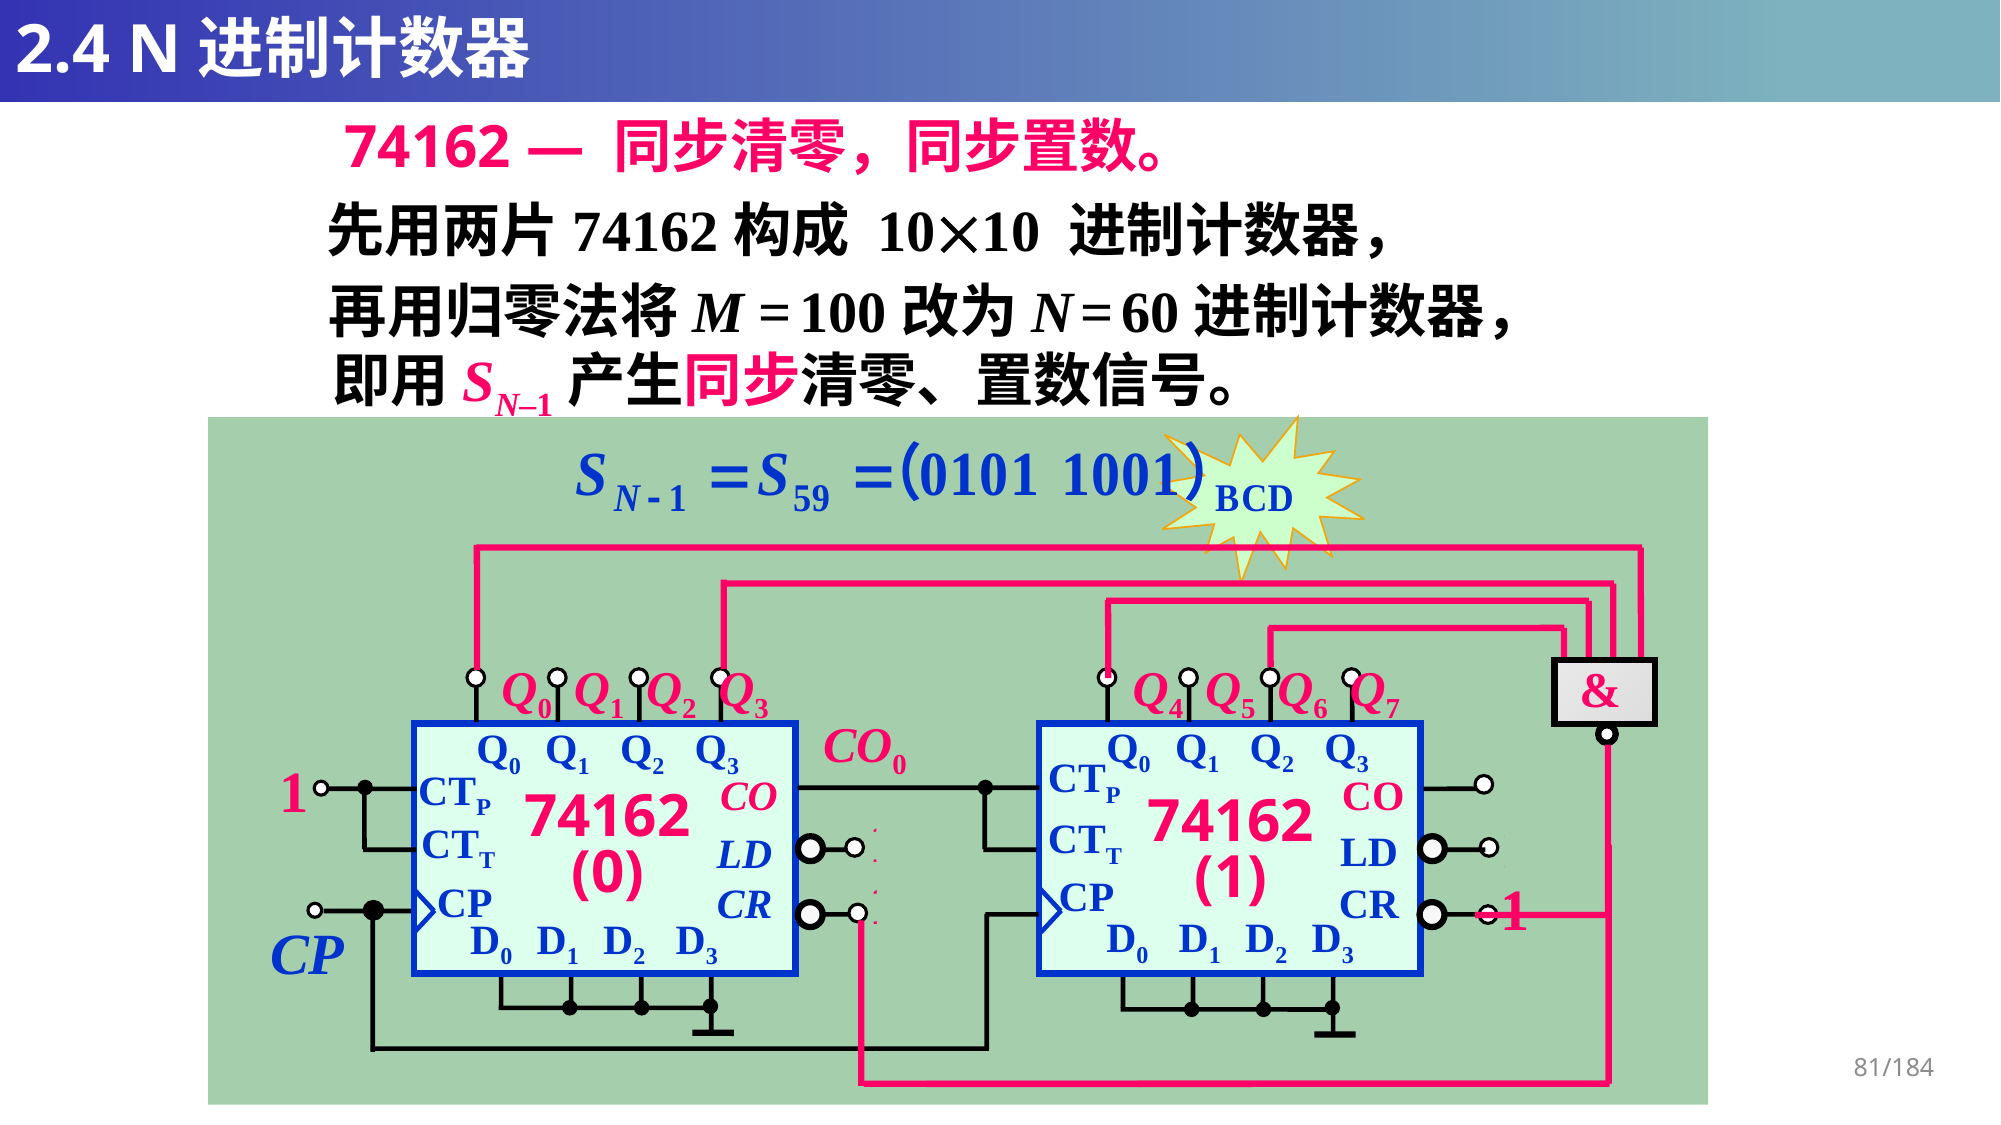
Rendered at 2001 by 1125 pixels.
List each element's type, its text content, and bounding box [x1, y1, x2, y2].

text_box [255, 648, 1592, 1052]
text_box 再用归零法将M = 100改为N = 60进制计数器， [314, 267, 1548, 352]
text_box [476, 544, 1655, 743]
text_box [563, 432, 1301, 523]
text_box 先用两片74162构成 1010 进制计数器， [311, 185, 1511, 271]
slide_number 81/184 [1753, 1038, 1950, 1099]
text_box 即用SN–1产生同步清零、置数信号。 [317, 335, 1408, 431]
text_box 74162 — 同步清零，同步置数。 [329, 101, 1302, 185]
text_box [1162, 451, 1365, 544]
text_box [860, 744, 1610, 1085]
title 2.4 N进制计数器 [0, 0, 2000, 102]
text_box [208, 417, 1708, 1105]
